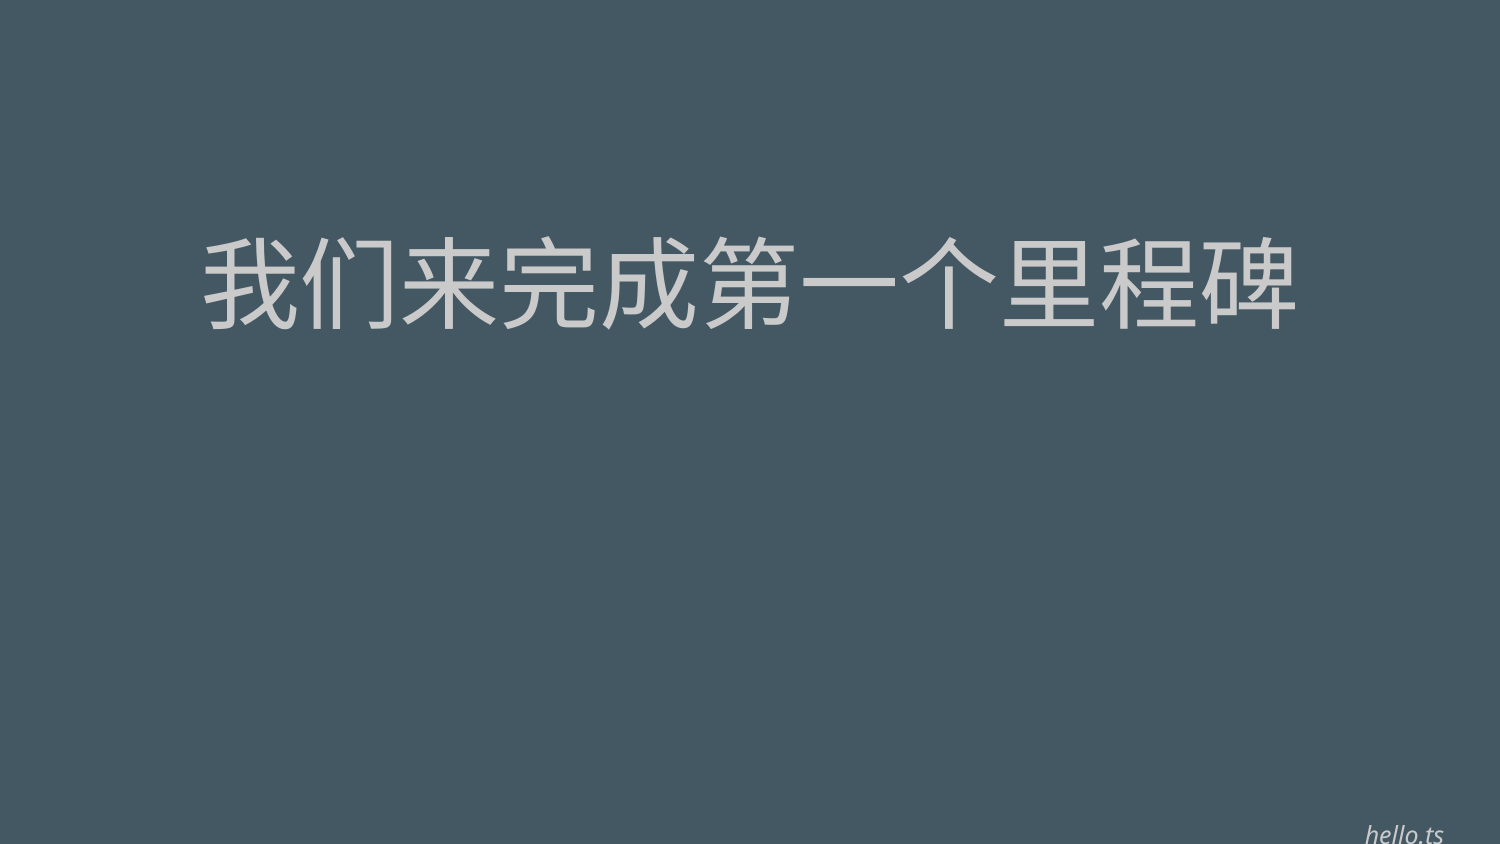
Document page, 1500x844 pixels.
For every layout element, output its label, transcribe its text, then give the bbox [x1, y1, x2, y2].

text_box hello.ts [706, 804, 1460, 844]
list 我们来完成第一个里程碑 [51, 189, 1449, 750]
